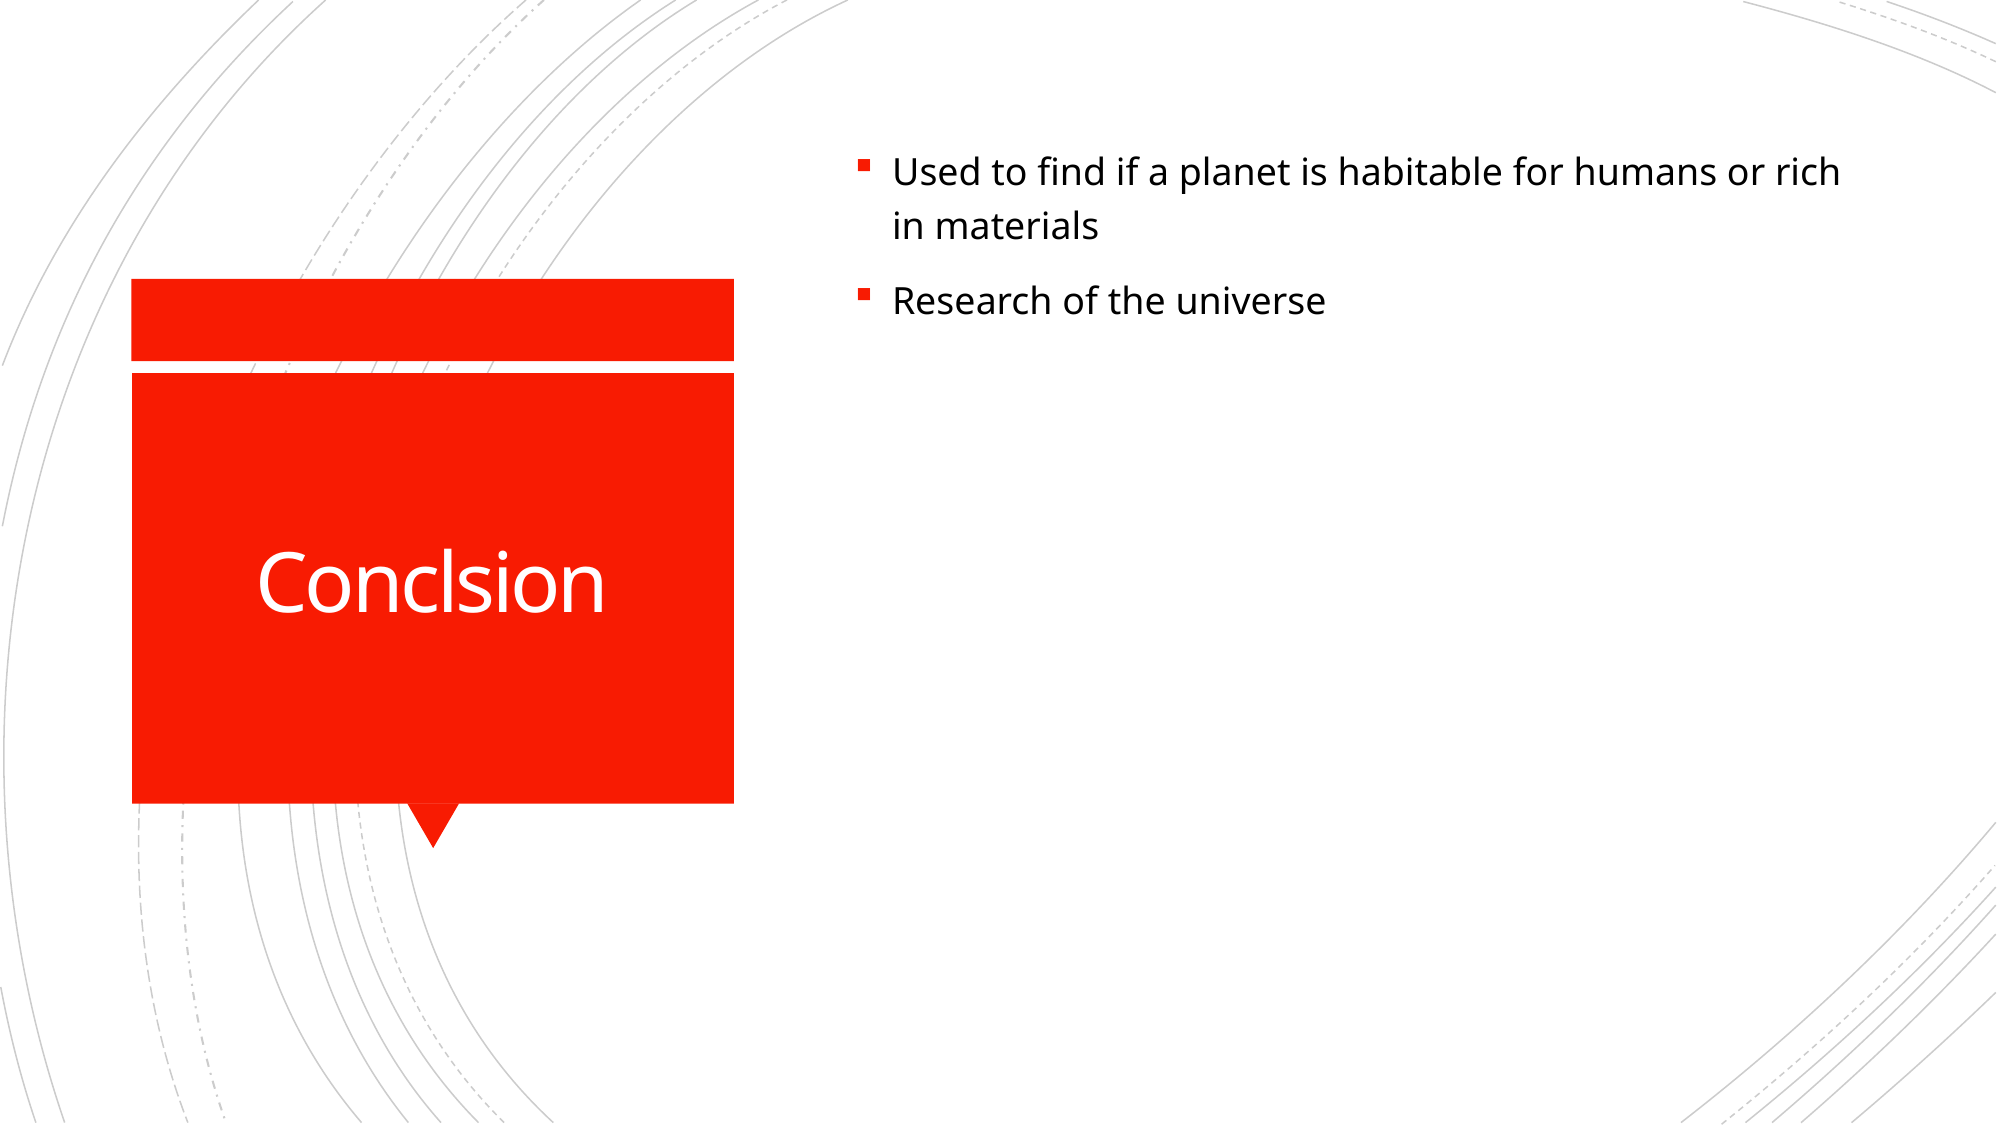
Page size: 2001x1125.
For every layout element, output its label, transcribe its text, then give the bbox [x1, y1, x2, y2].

list Used to find if a planet is habitable for humans or rich in materials Research of the universe [839, 131, 1871, 993]
title Conclsion [145, 385, 720, 789]
